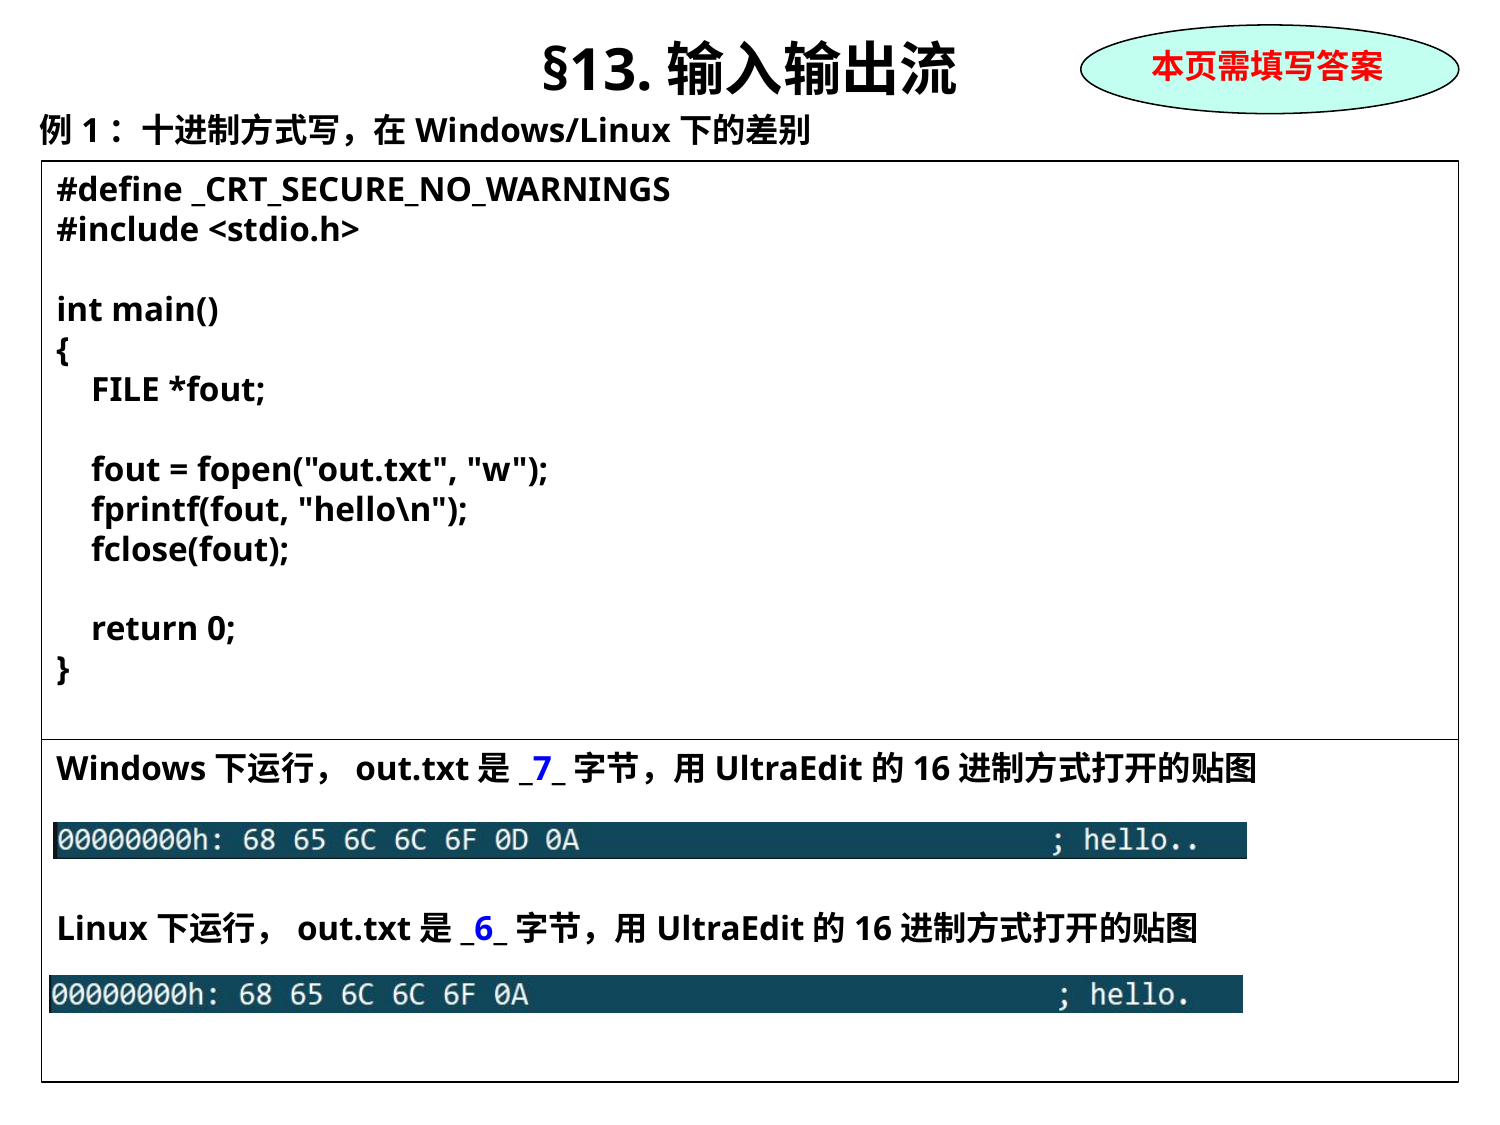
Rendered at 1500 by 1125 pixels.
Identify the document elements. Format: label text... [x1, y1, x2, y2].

subtitle §13.输入输出流 例1：十进制方式写，在Windows/Linux下的差别 [24, 24, 1475, 1100]
text_box #define _CRT_SECURE_NO_WARNINGS #include <stdio.h> int main() { FILE *fout; fout = fopen("out.txt", "w"); fprintf(fout, "hello\n"); fclose(fout); return 0; } [41, 160, 1459, 739]
text_box 本页需填写答案 [1080, 24, 1459, 114]
picture [52, 822, 1247, 859]
picture [49, 975, 1243, 1013]
text_box Windows下运行，out.txt是_7_字节，用UltraEdit的16进制方式打开的贴图 Linux下运行，out.txt是_6_字节，用UltraEdit的16进制方式打开的贴图 [41, 739, 1459, 1083]
